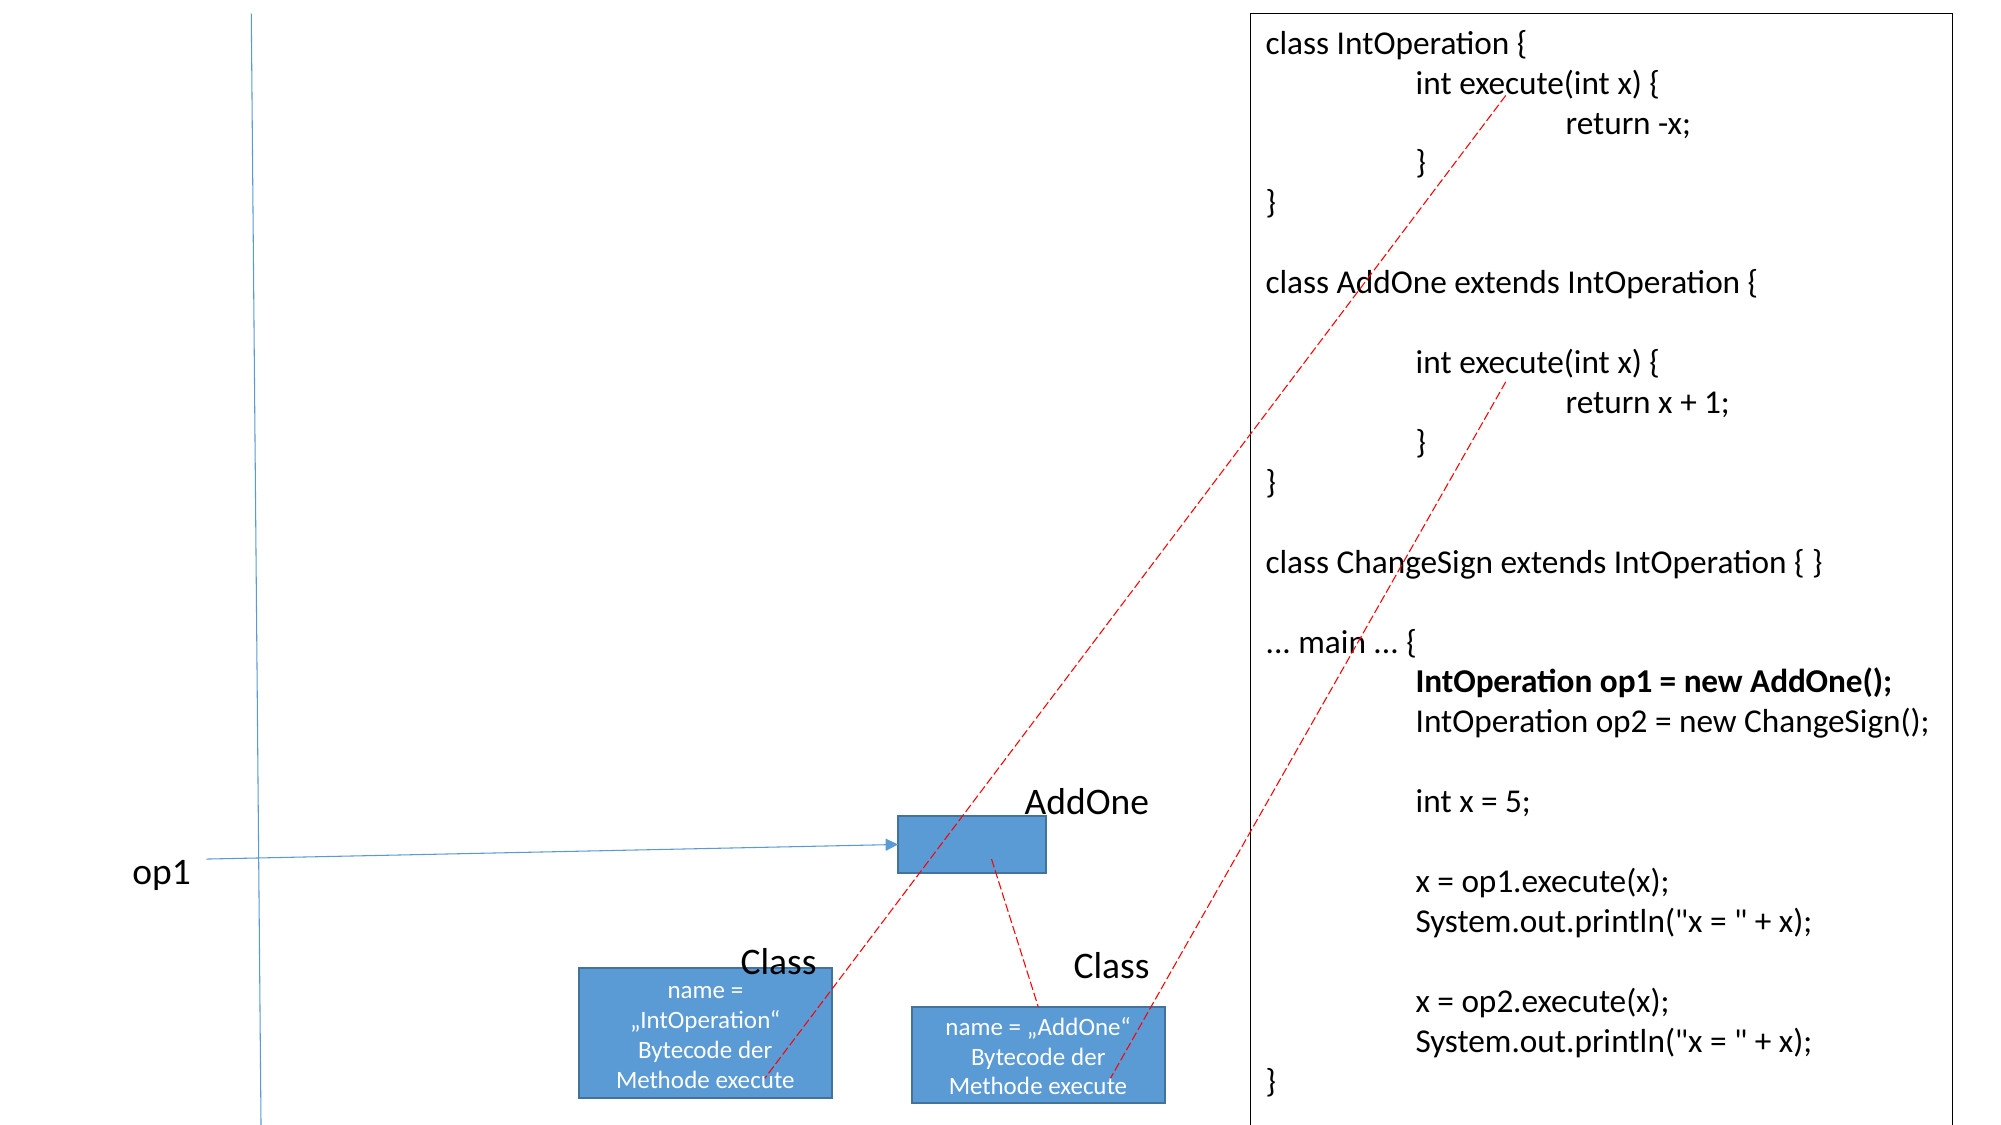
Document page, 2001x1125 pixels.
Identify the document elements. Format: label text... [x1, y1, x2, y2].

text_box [251, 13, 261, 844]
text_box class IntOperation { int execute(int x) { return -x; } } class AddOne extends IntOperation { int execute(int x) { return x + 1; } } class ChangeSign extends IntOperation { } ... main ... { IntOperation op1 = new AddOne(); IntOperation op2 = new ChangeSign(); int x = 5; x = op1.execute(x); System.out.println("x = " + x); x = op2.execute(x); System.out.println("x = " + x); } [1250, 13, 1953, 1125]
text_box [764, 95, 1506, 1079]
text_box name = „AddOne“ Bytecode der Methode execute [911, 1079, 1166, 1104]
text_box name = „IntOperation“ Bytecode der Methode execute [578, 967, 833, 1099]
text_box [206, 844, 764, 860]
text_box Class [725, 929, 764, 990]
text_box op1 [117, 839, 206, 900]
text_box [251, 860, 261, 1125]
